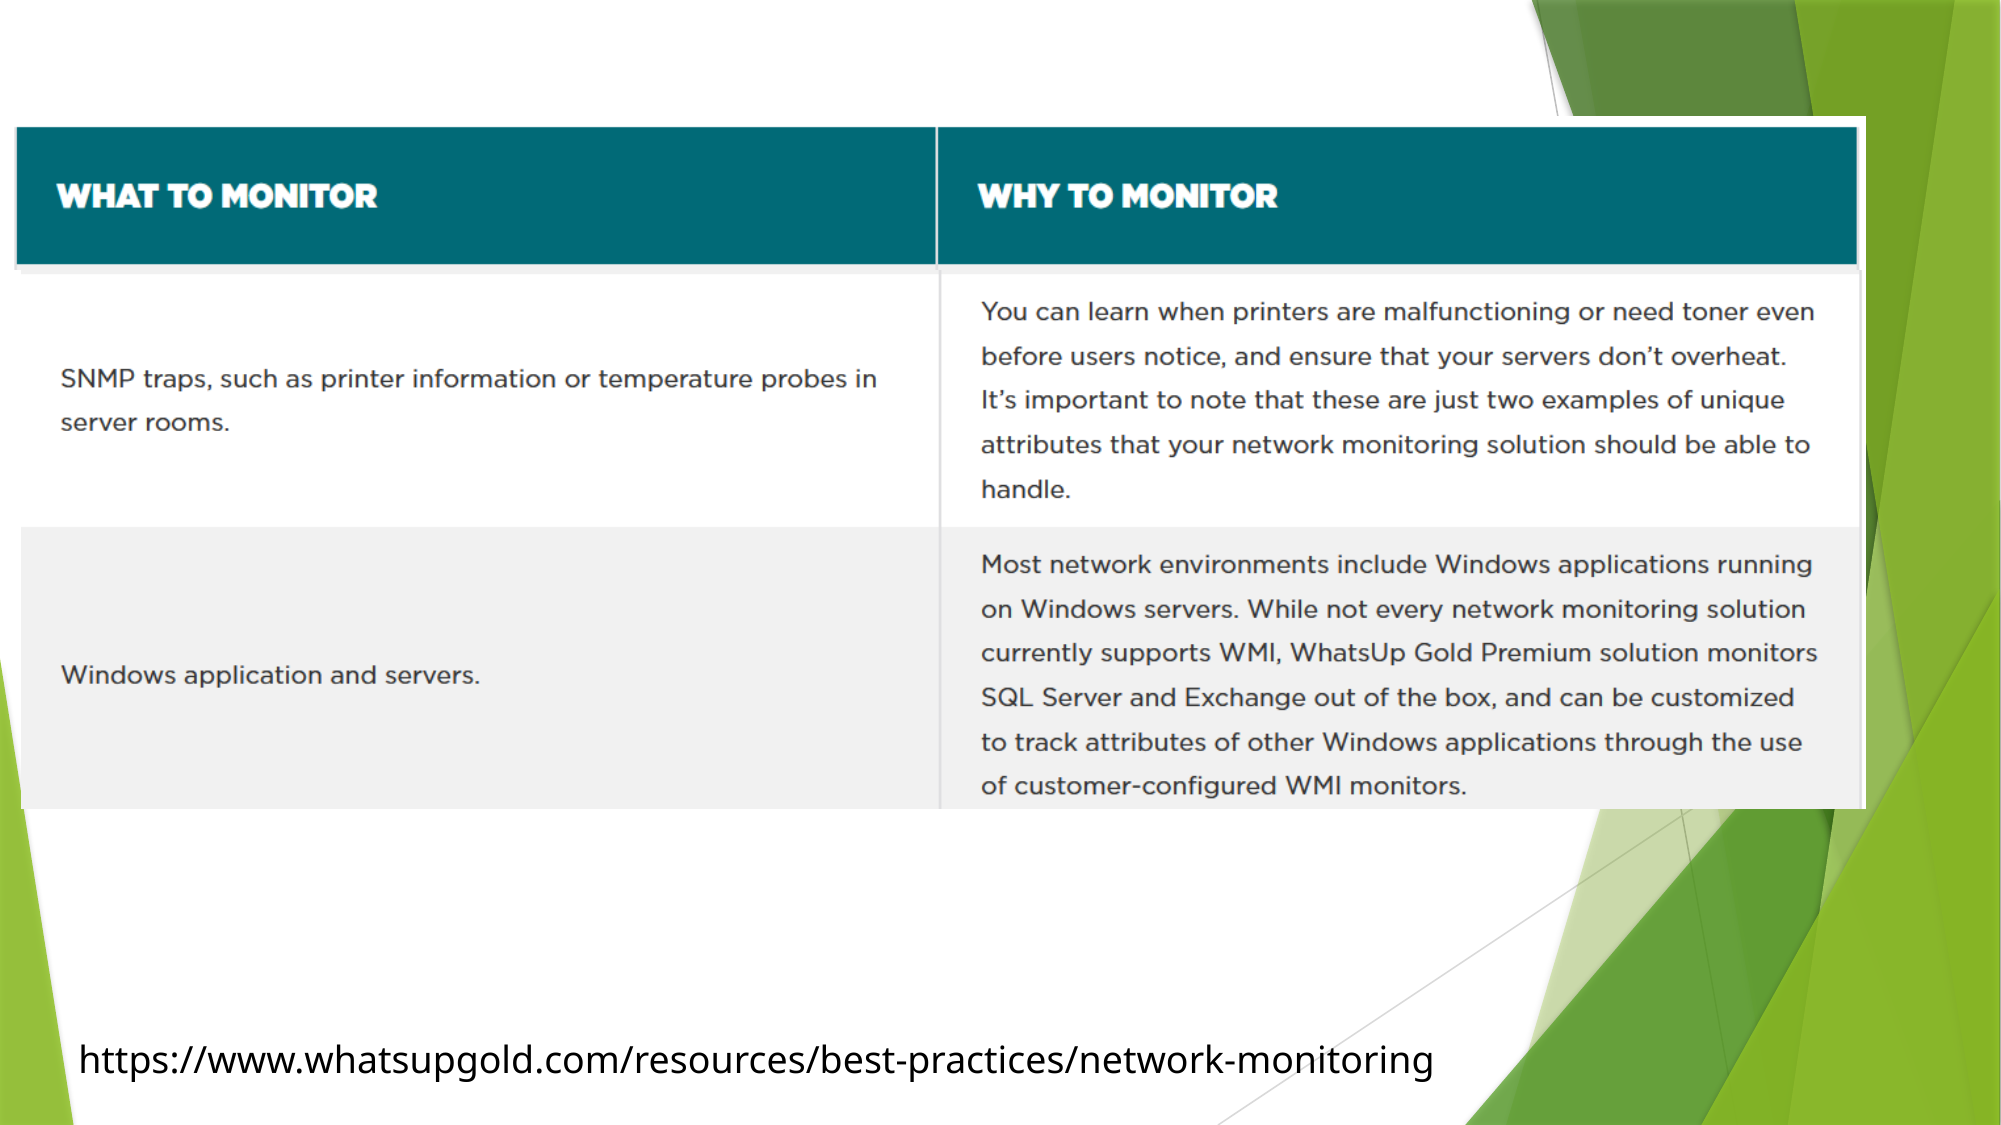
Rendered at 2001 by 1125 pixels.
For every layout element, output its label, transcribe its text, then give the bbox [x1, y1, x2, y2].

picture [0, 115, 1867, 271]
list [20, 281, 1867, 809]
text_box https://www.whatsupgold.com/resources/best-practices/network-monitoring [63, 1028, 1451, 1089]
